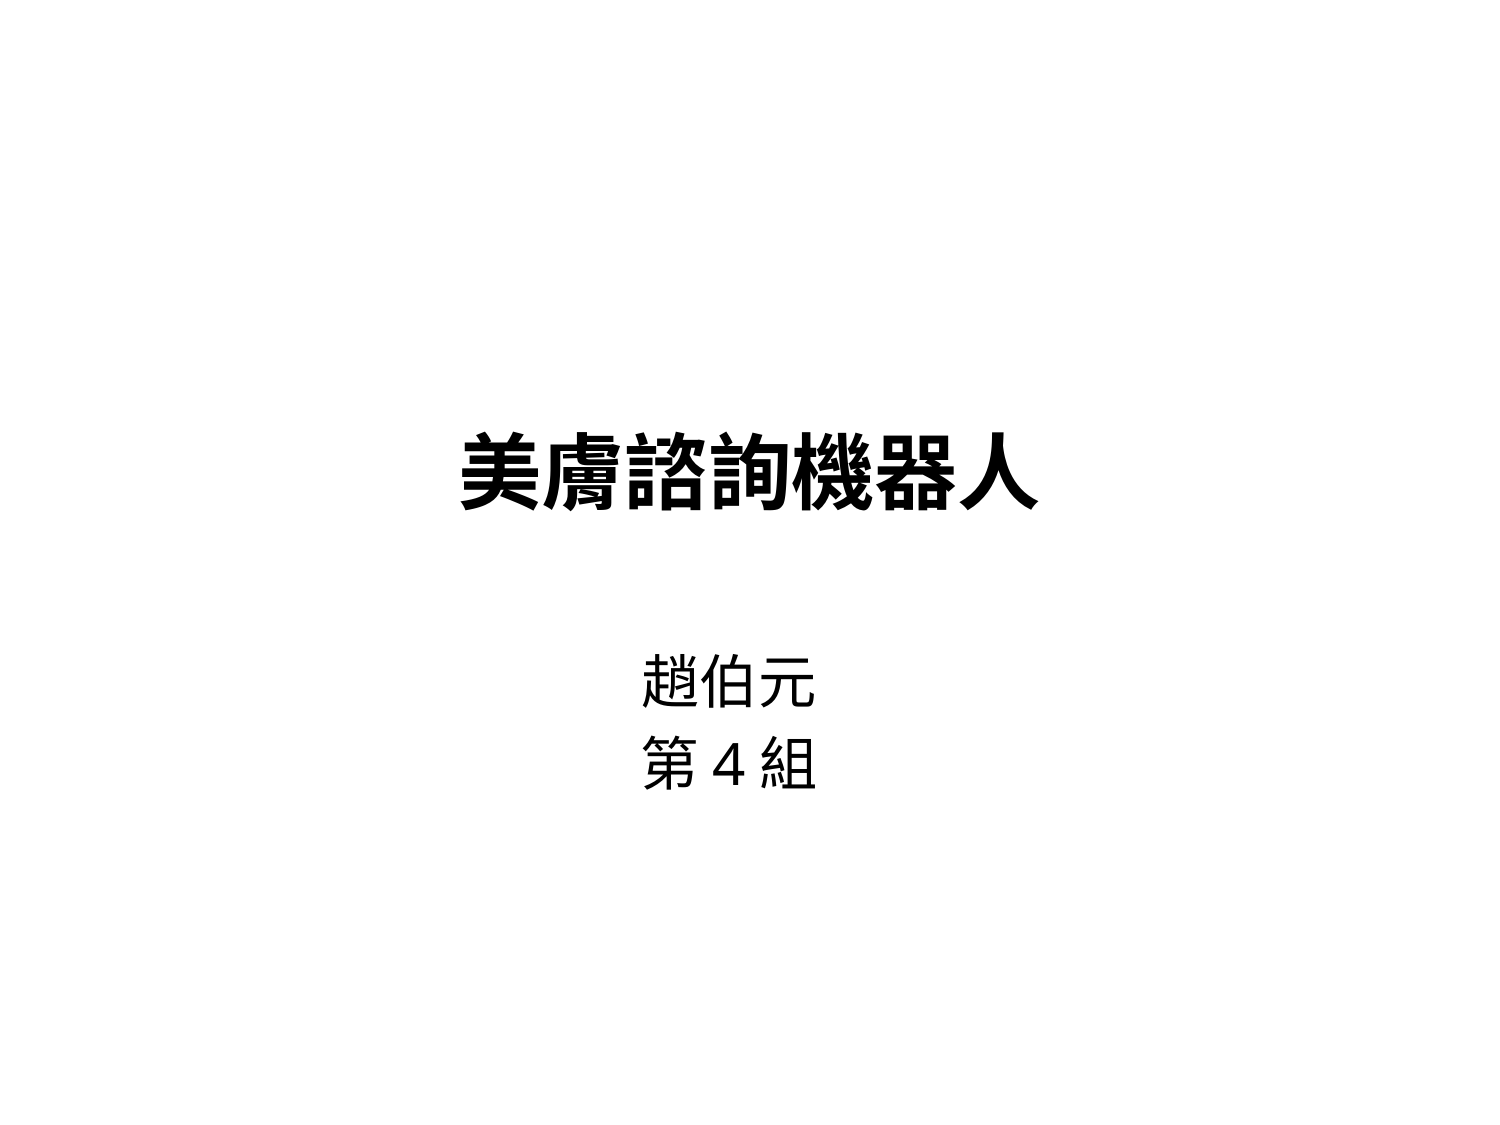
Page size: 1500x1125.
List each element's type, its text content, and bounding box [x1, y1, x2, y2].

subtitle 趙伯元 第4組 [136, 637, 1322, 925]
title 美膚諮詢機器人 [112, 349, 1388, 591]
